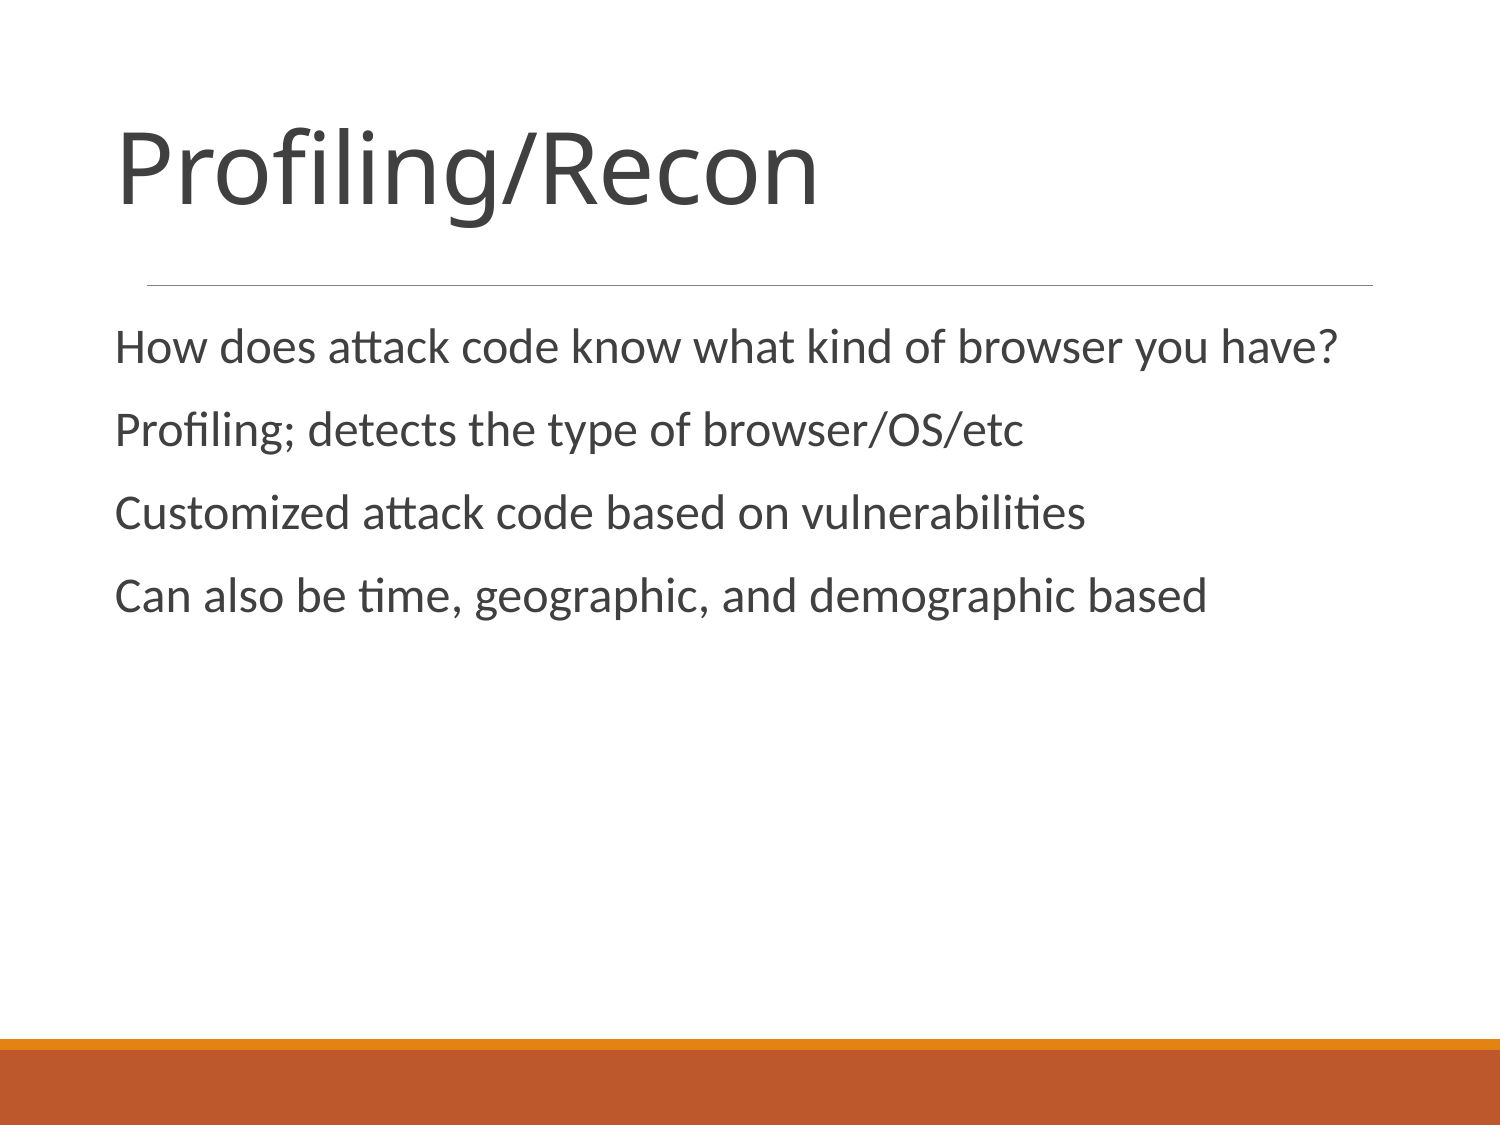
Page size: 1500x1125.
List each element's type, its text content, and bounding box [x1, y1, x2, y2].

title Profiling/Recon [99, 45, 1400, 233]
list How does attack code know what kind of browser you have? Profiling; detects the type of browser/OS/etc Customized attack code based on vulnerabilities Can also be time, geographic, and demographic based [99, 312, 1400, 938]
